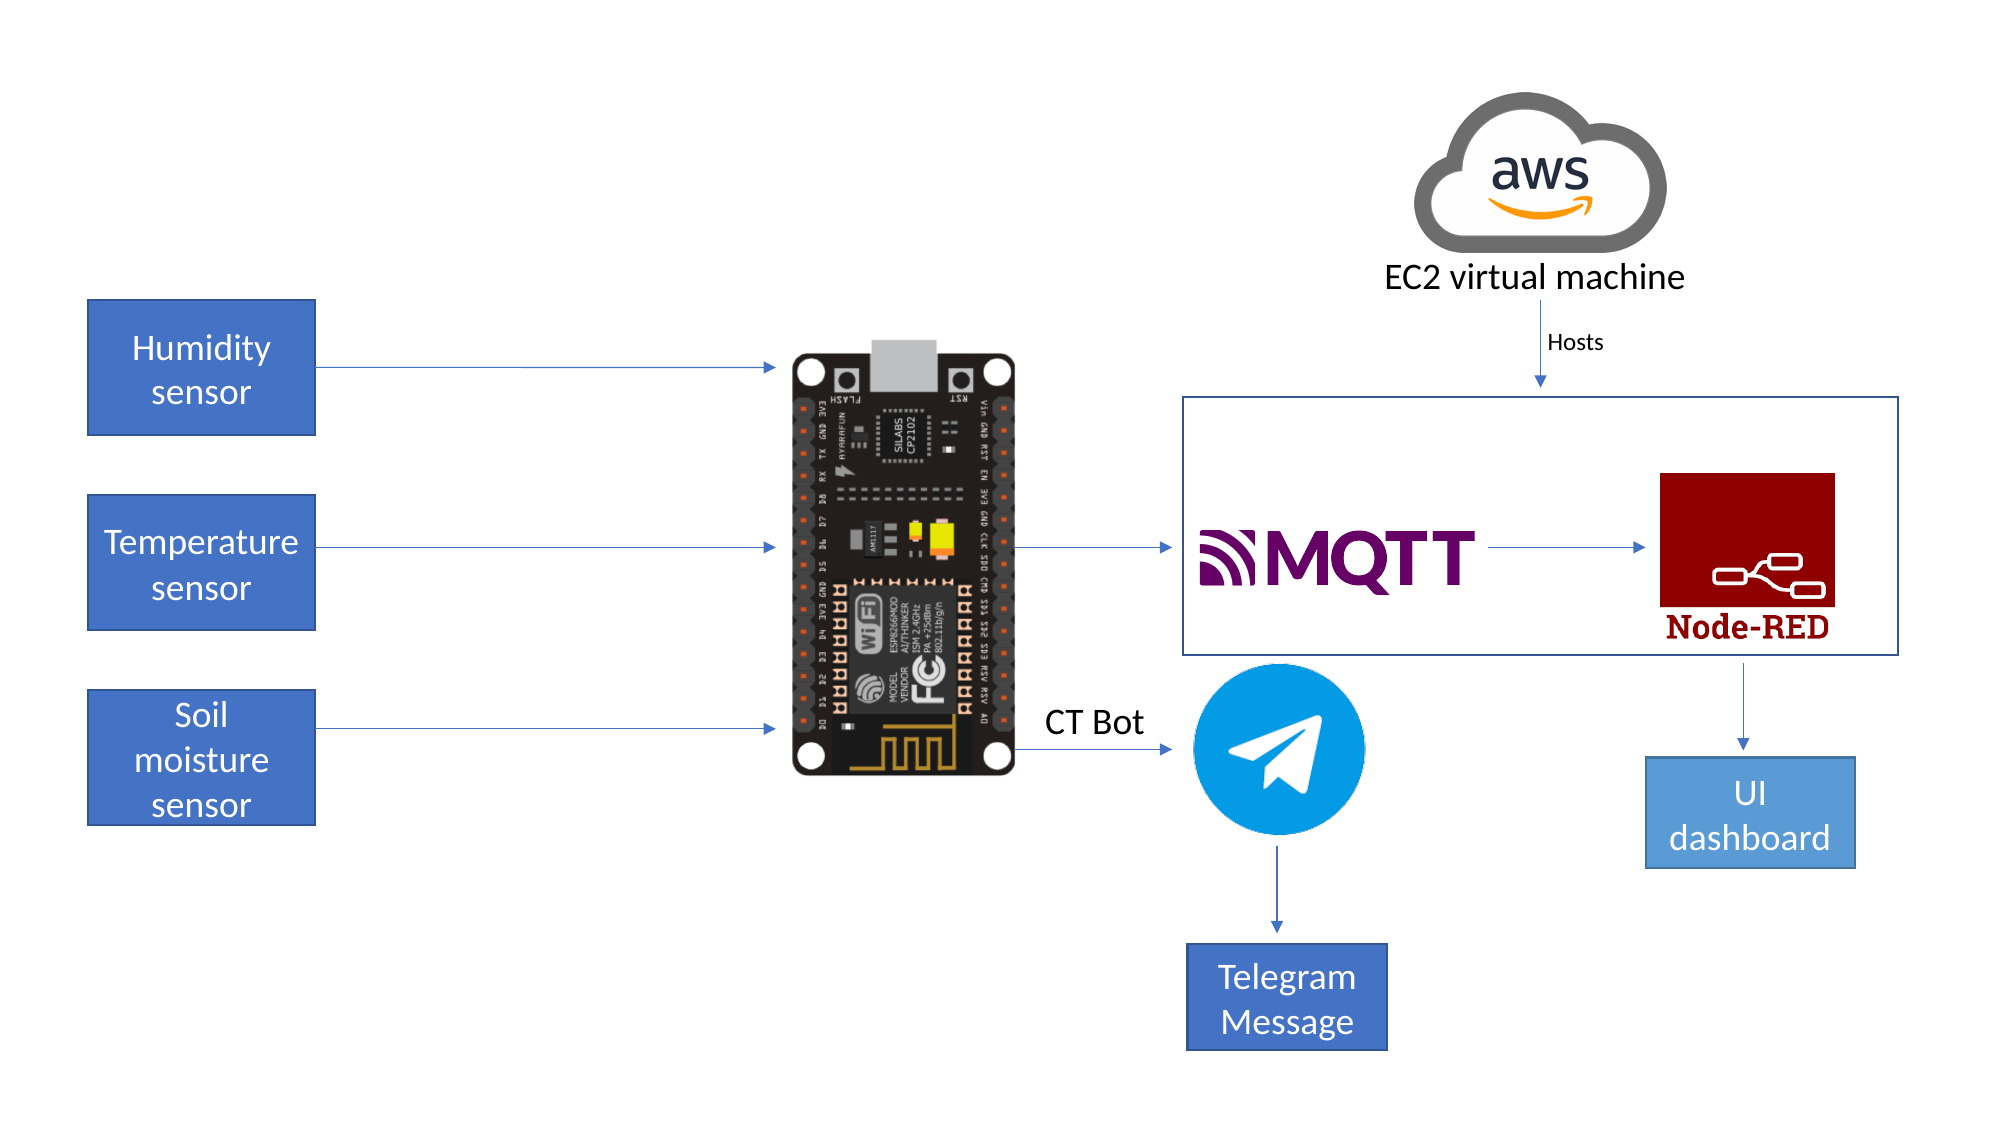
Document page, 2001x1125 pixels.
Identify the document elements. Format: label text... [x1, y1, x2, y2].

text_box EC2 virtual machine [1369, 244, 1789, 305]
text_box UI dashboard [1645, 756, 1856, 869]
text_box Humidity sensor [87, 299, 316, 436]
text_box Temperature sensor [87, 494, 316, 631]
picture [671, 324, 1434, 846]
text_box Hosts [1541, 318, 1712, 364]
text_box Hosts [1532, 318, 1540, 364]
picture [1187, 524, 1488, 601]
text_box [1182, 396, 1899, 656]
picture [1414, 92, 1667, 253]
text_box Telegram Message [1186, 943, 1388, 1051]
picture [1660, 473, 1835, 648]
text_box CT Bot [1030, 697, 1125, 749]
text_box Soil moisture sensor [87, 689, 316, 826]
